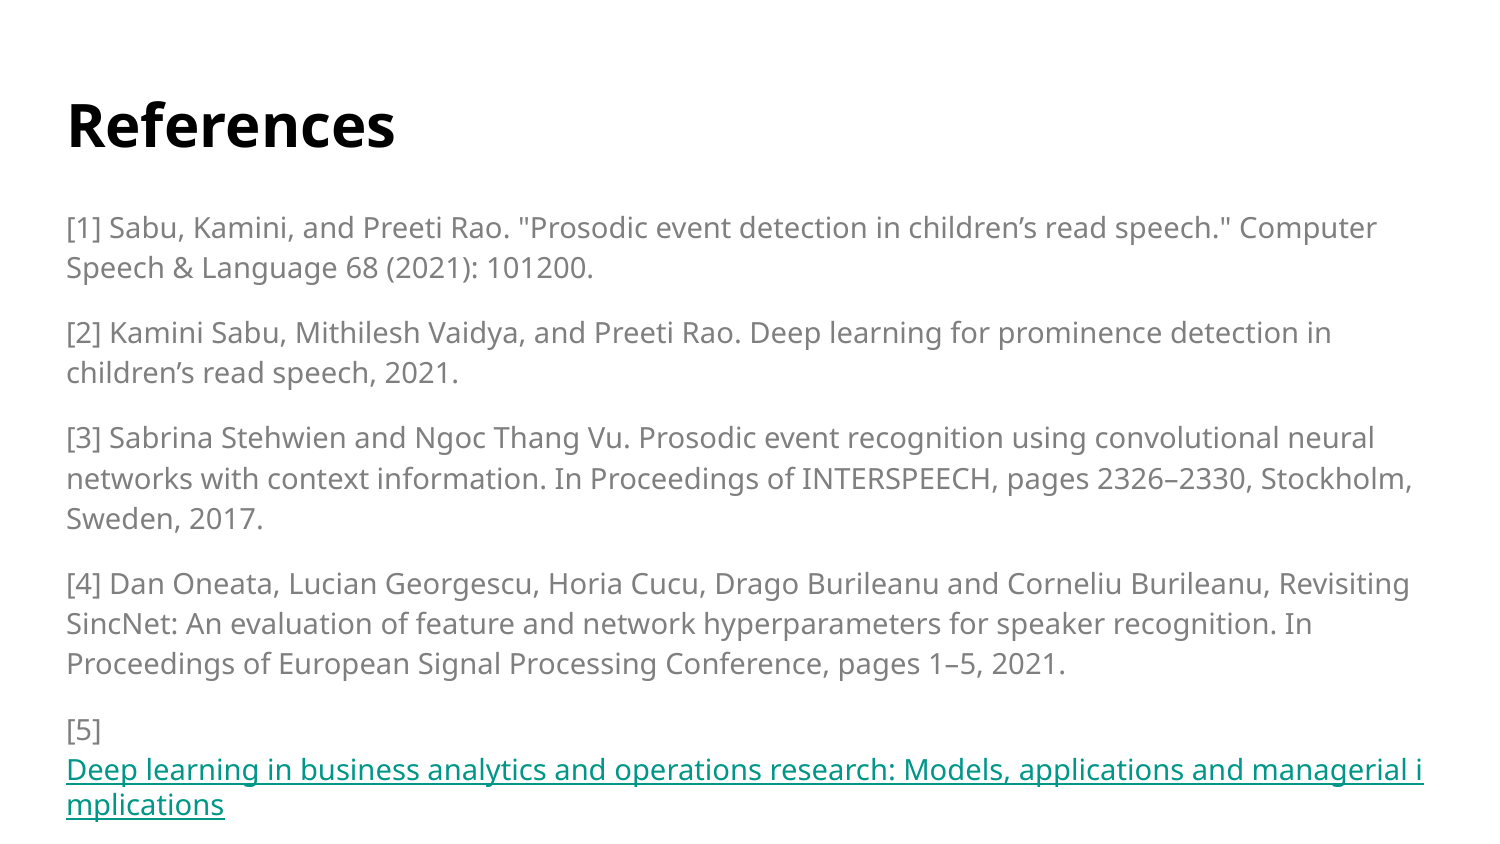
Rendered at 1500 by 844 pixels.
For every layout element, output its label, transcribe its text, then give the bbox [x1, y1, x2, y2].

list [1] Sabu, Kamini, and Preeti Rao. "Prosodic event detection in children’s read speech." Computer Speech & Language 68 (2021): 101200. [2] Kamini Sabu, Mithilesh Vaidya, and Preeti Rao. Deep learning for prominence detection in children’s read speech, 2021. [3] Sabrina Stehwien and Ngoc Thang Vu. Prosodic event recognition using convolutional neural networks with context information. In Proceedings of INTERSPEECH, pages 2326–2330, Stockholm, Sweden, 2017. [4] Dan Oneata, Lucian Georgescu, Horia Cucu, Drago Burileanu and Corneliu Burileanu, Revisiting SincNet: An evaluation of feature and network hyperparameters for speaker recognition. In Proceedings of European Signal Processing Conference, pages 1–5, 2021. [5] Deep learning in business analytics and operations research: Models, applications and managerial implications [51, 189, 1449, 750]
title References [51, 72, 1449, 176]
